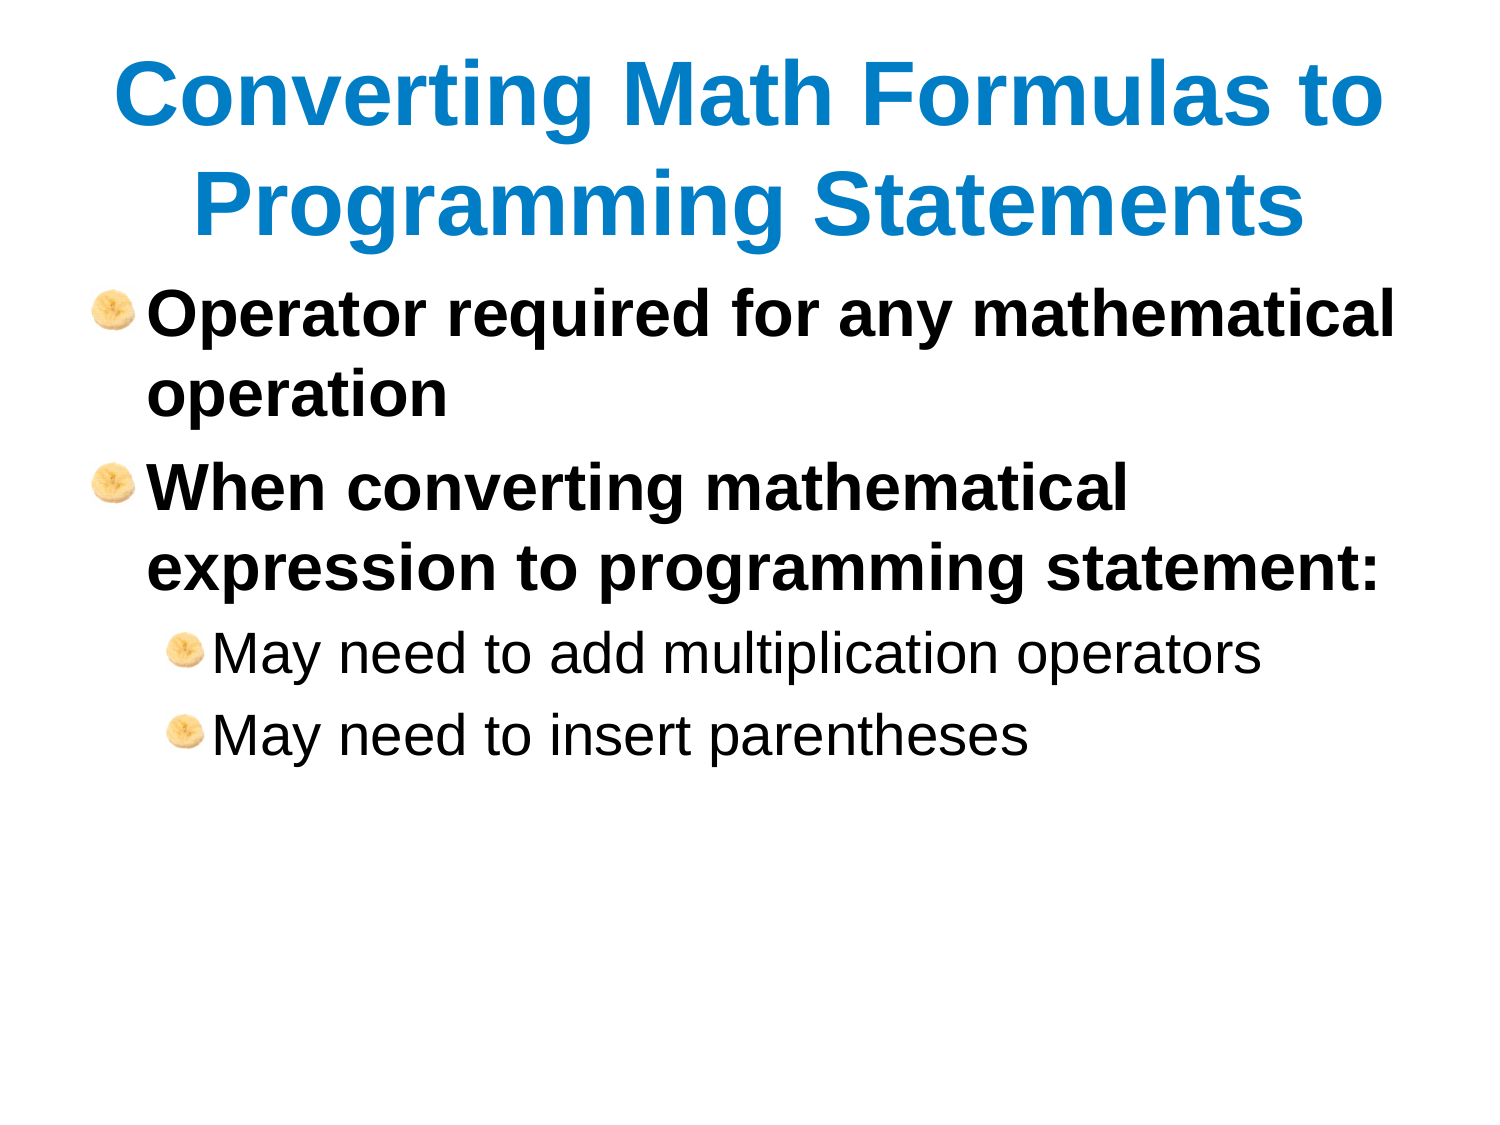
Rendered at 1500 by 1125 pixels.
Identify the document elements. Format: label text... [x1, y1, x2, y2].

picture [165, 711, 206, 752]
picture [90, 286, 137, 334]
picture [165, 629, 206, 671]
picture [90, 459, 137, 507]
list Operator required for any mathematical operation When converting mathematical expression to programming statement: May need to add multiplication operators May need to insert parentheses [75, 262, 1425, 1005]
title Converting Math Formulas to Programming Statements [75, 50, 1425, 238]
